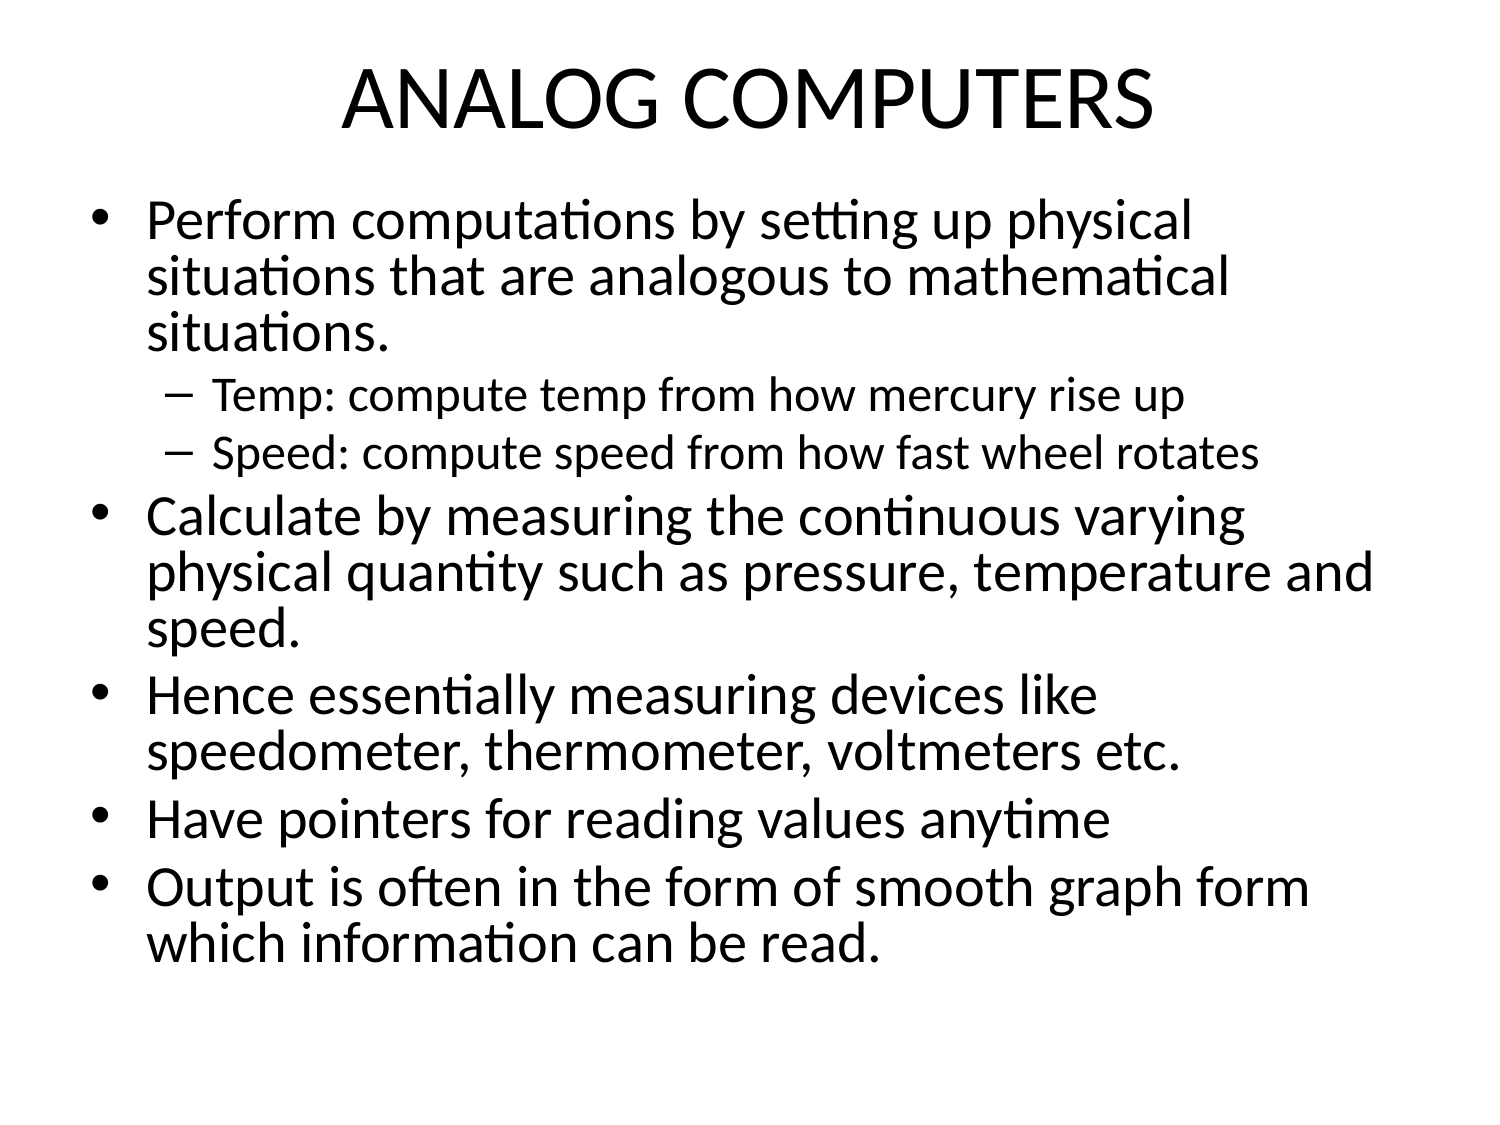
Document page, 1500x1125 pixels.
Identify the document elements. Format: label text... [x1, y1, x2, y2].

title ANALOG COMPUTERS [75, 21, 1423, 163]
list Perform computations by setting up physical situations that are analogous to mathematical situations. Temp: compute temp from how mercury rise up Speed: compute speed from how fast wheel rotates Calculate by measuring the continuous varying physical quantity such as pressure, temperature and speed. Hence essentially measuring devices like speedometer, thermometer, voltmeters etc. Have pointers for reading values anytime Output is often in the form of smooth graph form which information can be read. [75, 187, 1438, 1050]
